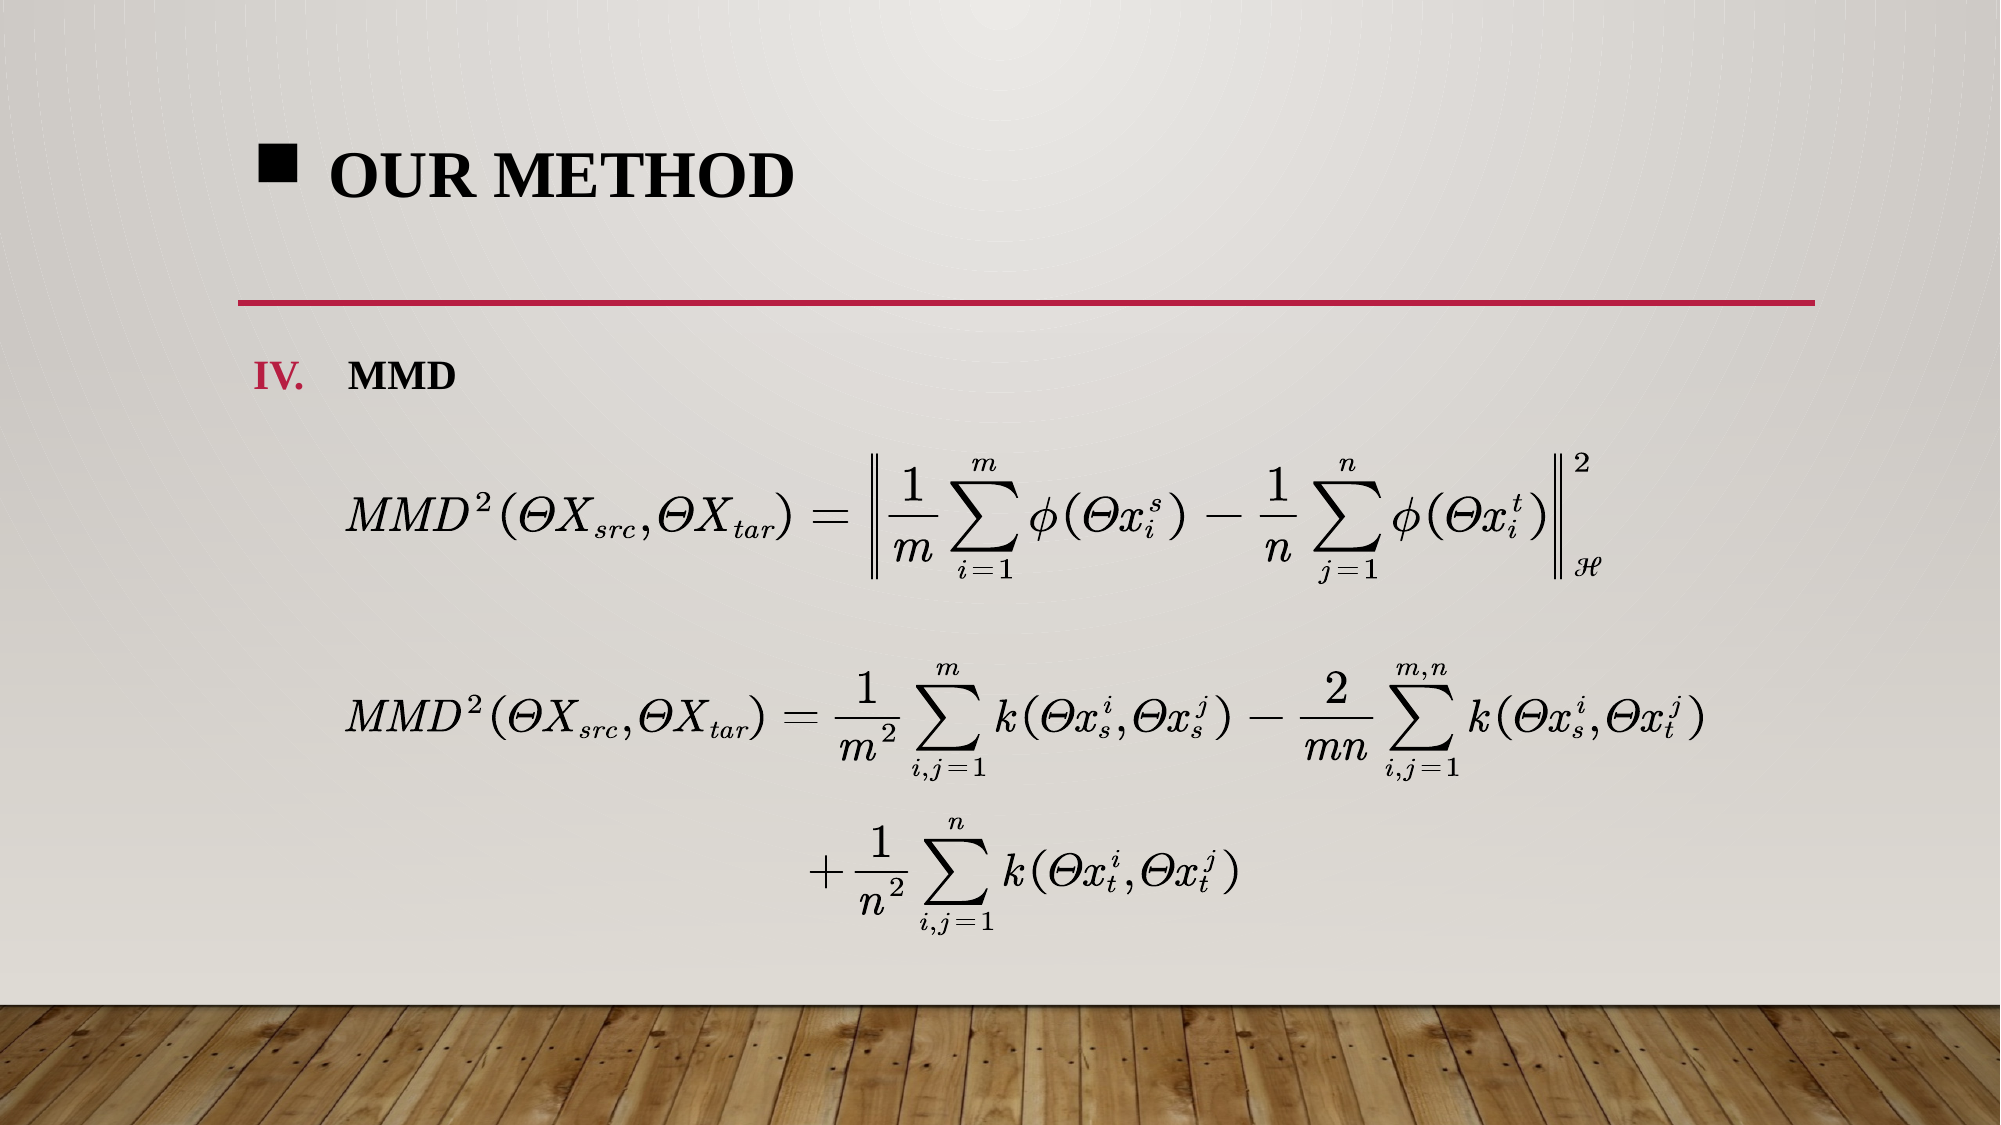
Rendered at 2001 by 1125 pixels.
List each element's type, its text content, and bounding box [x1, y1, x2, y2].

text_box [340, 647, 1712, 947]
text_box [340, 439, 1611, 598]
list MMD [238, 330, 1814, 897]
title Our method [238, 131, 1814, 305]
picture [0, 1005, 2000, 1125]
